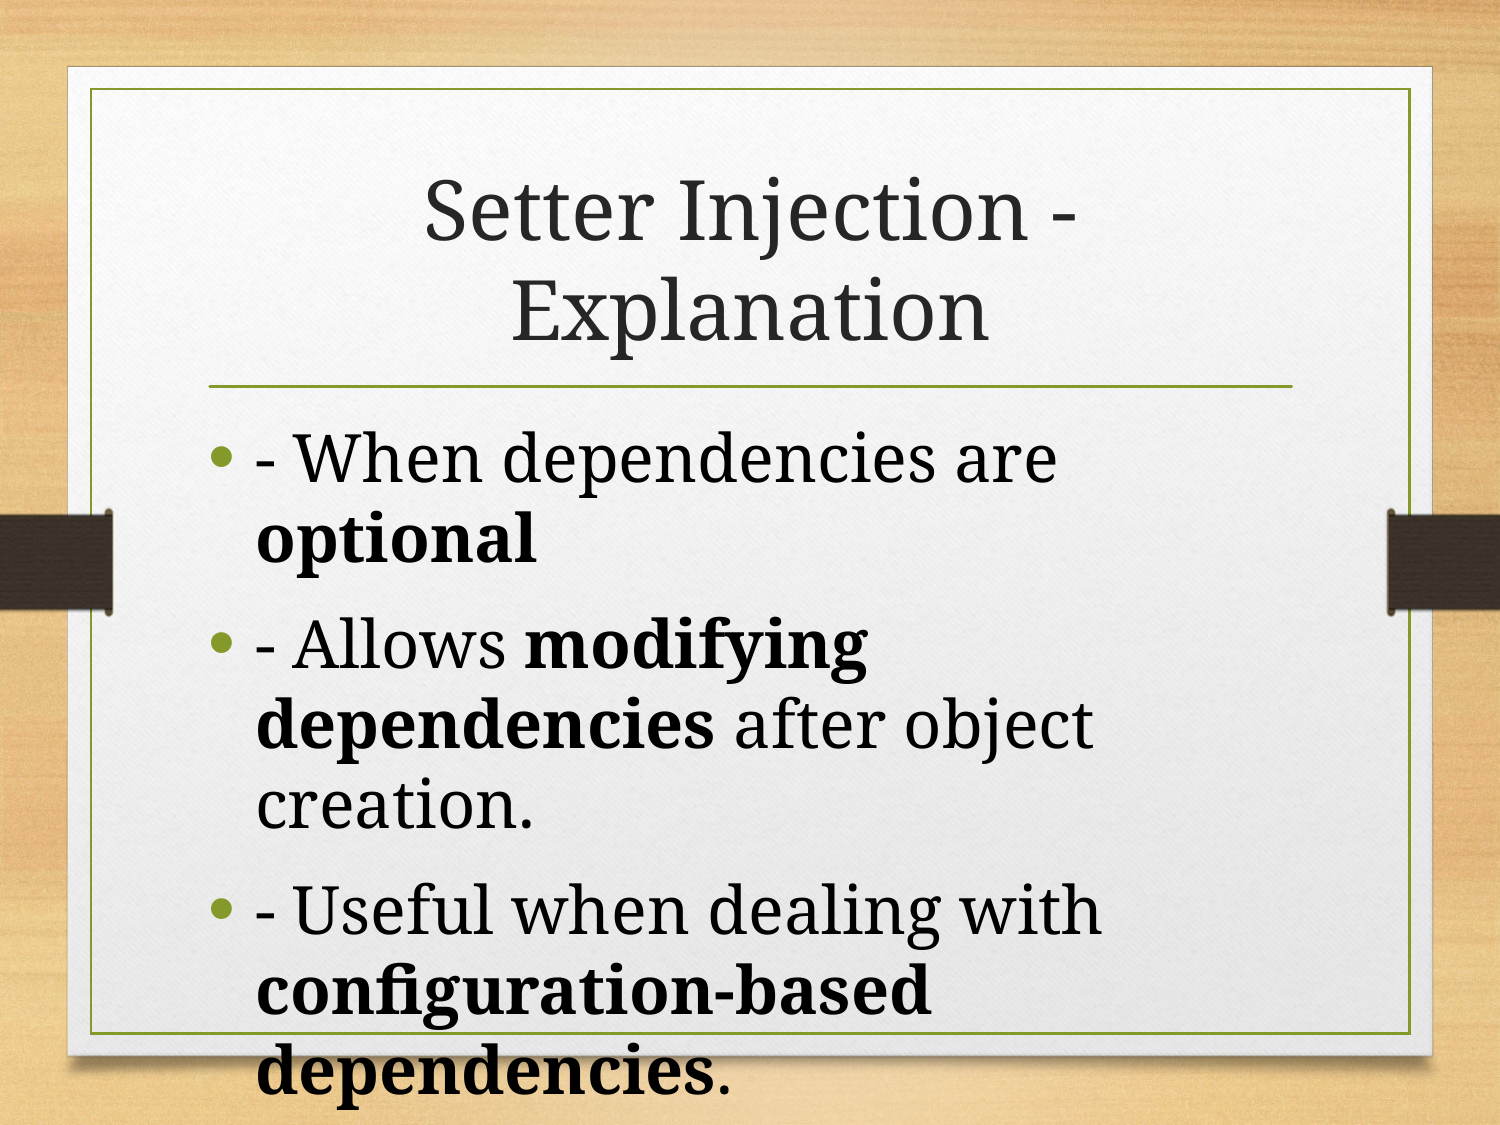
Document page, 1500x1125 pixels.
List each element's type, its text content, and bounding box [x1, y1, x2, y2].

picture [0, 0, 1500, 1125]
title Setter Injection - Explanation [193, 150, 1309, 365]
list - When dependencies are optional - Allows modifying dependencies after object creation. - Useful when dealing with configuration-based dependencies. [193, 408, 1309, 974]
